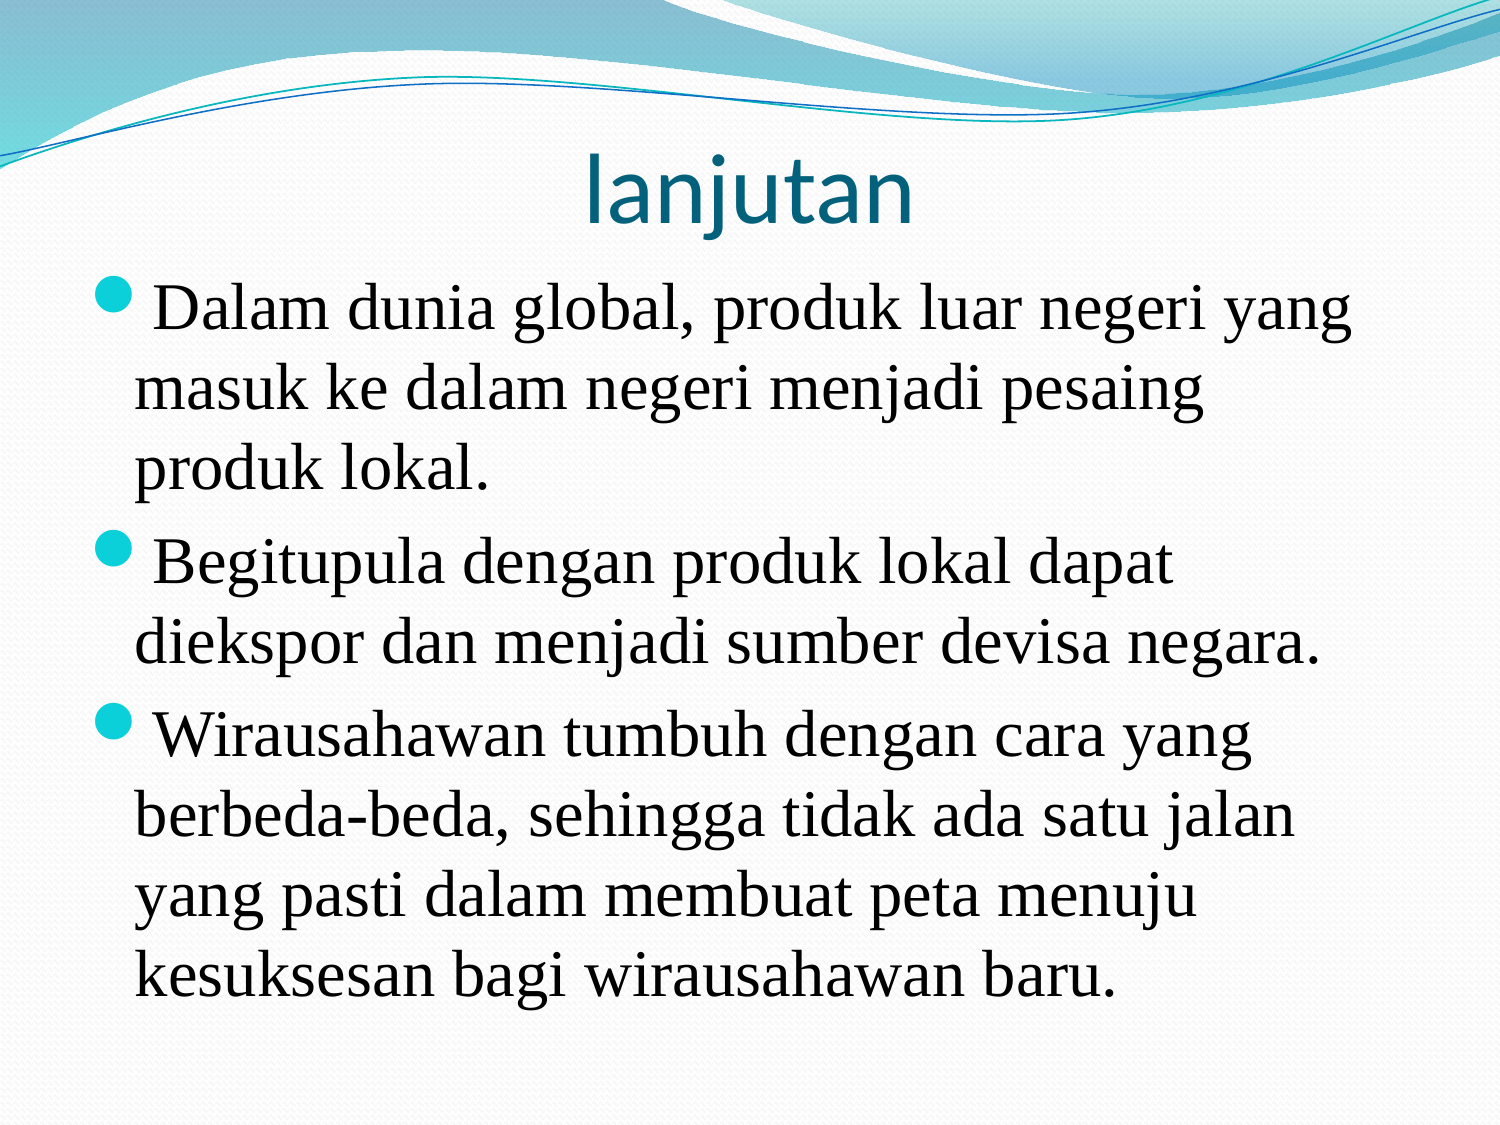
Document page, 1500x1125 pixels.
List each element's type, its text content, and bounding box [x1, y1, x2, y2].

title lanjutan [75, 115, 1425, 244]
list Dalam dunia global, produk luar negeri yang masuk ke dalam negeri menjadi pesaing produk lokal. Begitupula dengan produk lokal dapat diekspor dan menjadi sumber devisa negara. Wirausahawan tumbuh dengan cara yang berbeda-beda, sehingga tidak ada satu jalan yang pasti dalam membuat peta menuju kesuksesan bagi wirausahawan baru. [75, 255, 1425, 1038]
